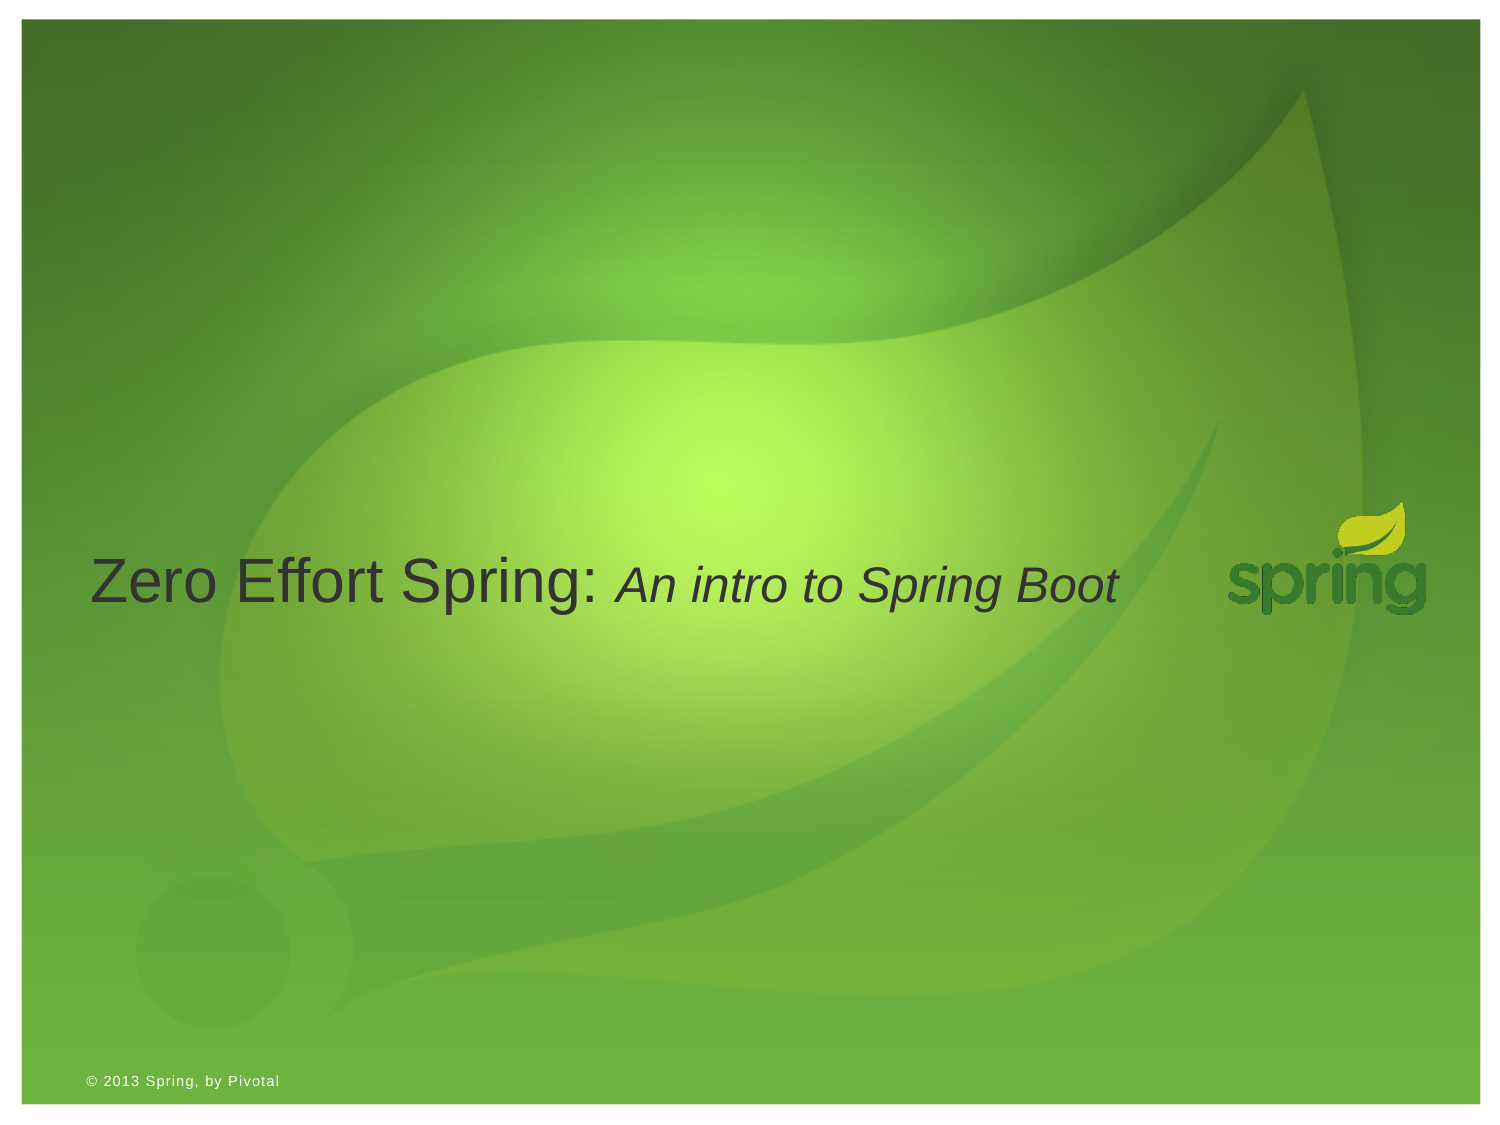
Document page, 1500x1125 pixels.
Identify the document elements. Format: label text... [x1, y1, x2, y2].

picture [1187, 481, 1466, 644]
title Zero Effort Spring: An intro to Spring Boot [0, 464, 1500, 690]
picture [0, 690, 1500, 1125]
picture [0, 0, 1500, 464]
